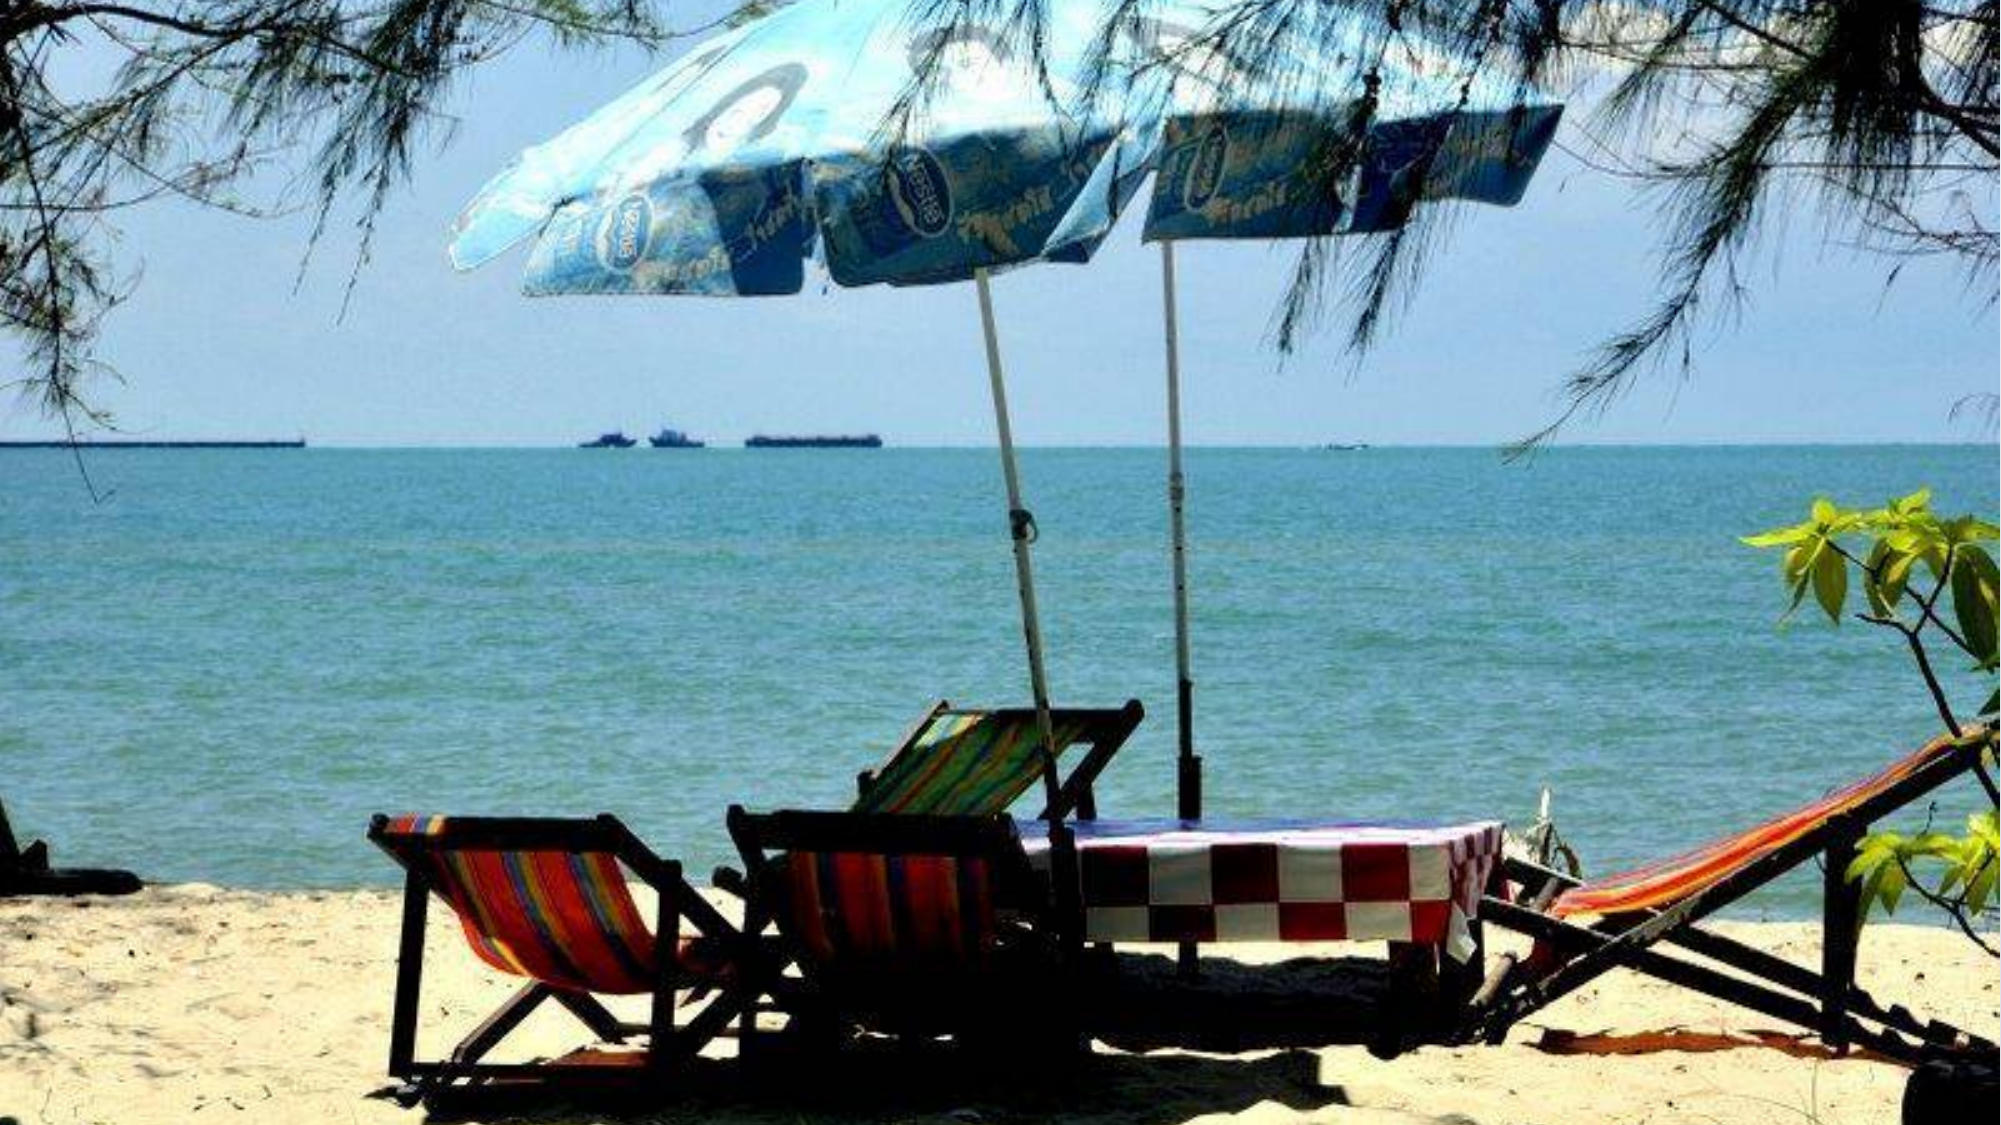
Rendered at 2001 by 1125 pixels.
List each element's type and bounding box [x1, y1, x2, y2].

list [0, 0, 2000, 1125]
